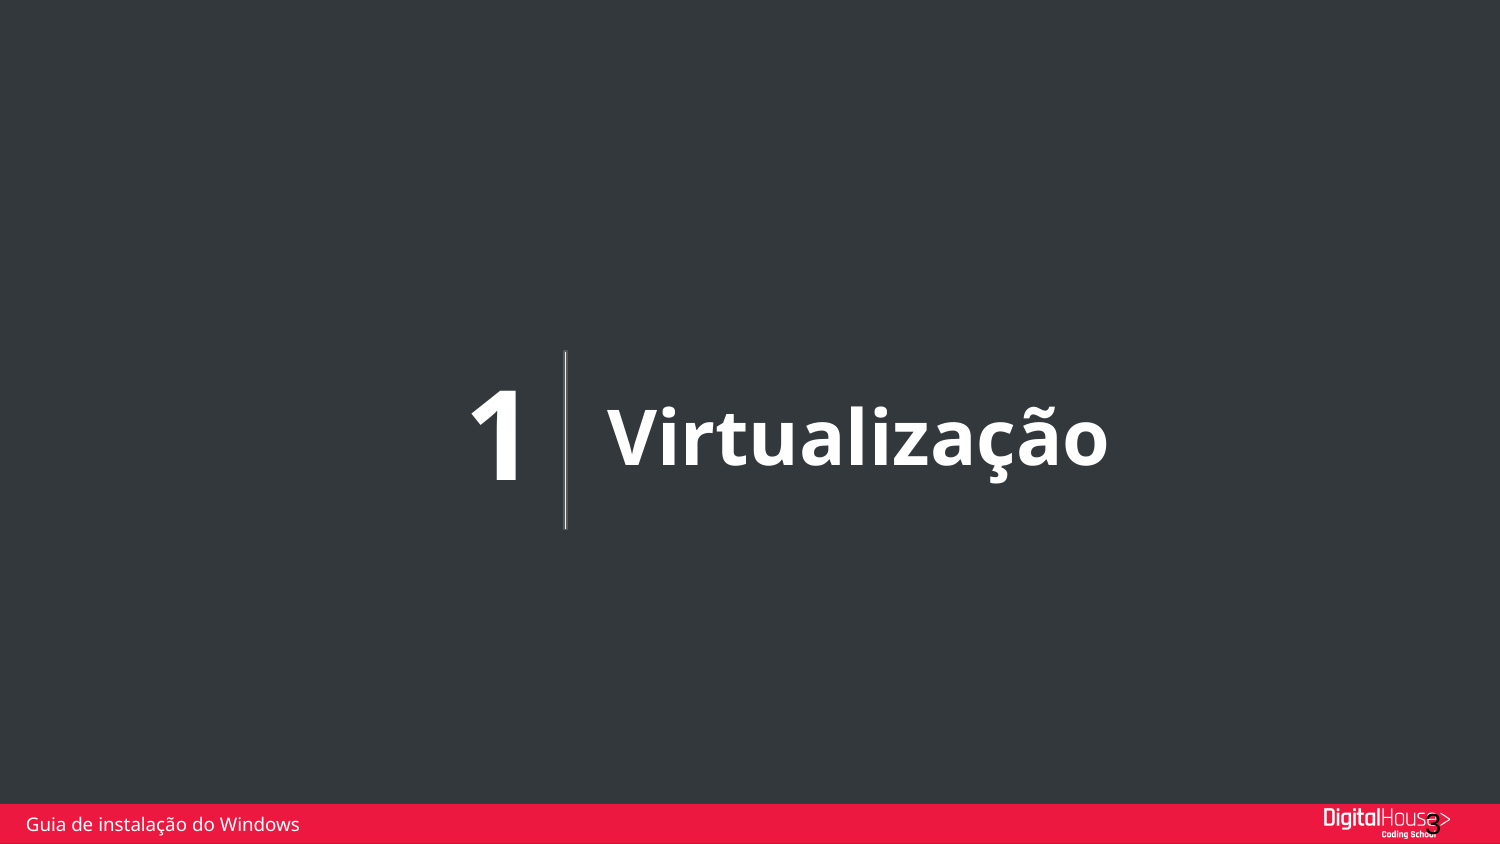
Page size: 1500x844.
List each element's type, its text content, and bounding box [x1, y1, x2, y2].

picture [1324, 808, 1410, 839]
slide_number ‹#› [1410, 790, 1500, 844]
text_box 1 [449, 360, 540, 521]
text_box Virtualização [592, 245, 1381, 636]
text_box [563, 351, 567, 530]
text_box Guia de instalação do Windows [18, 812, 378, 836]
